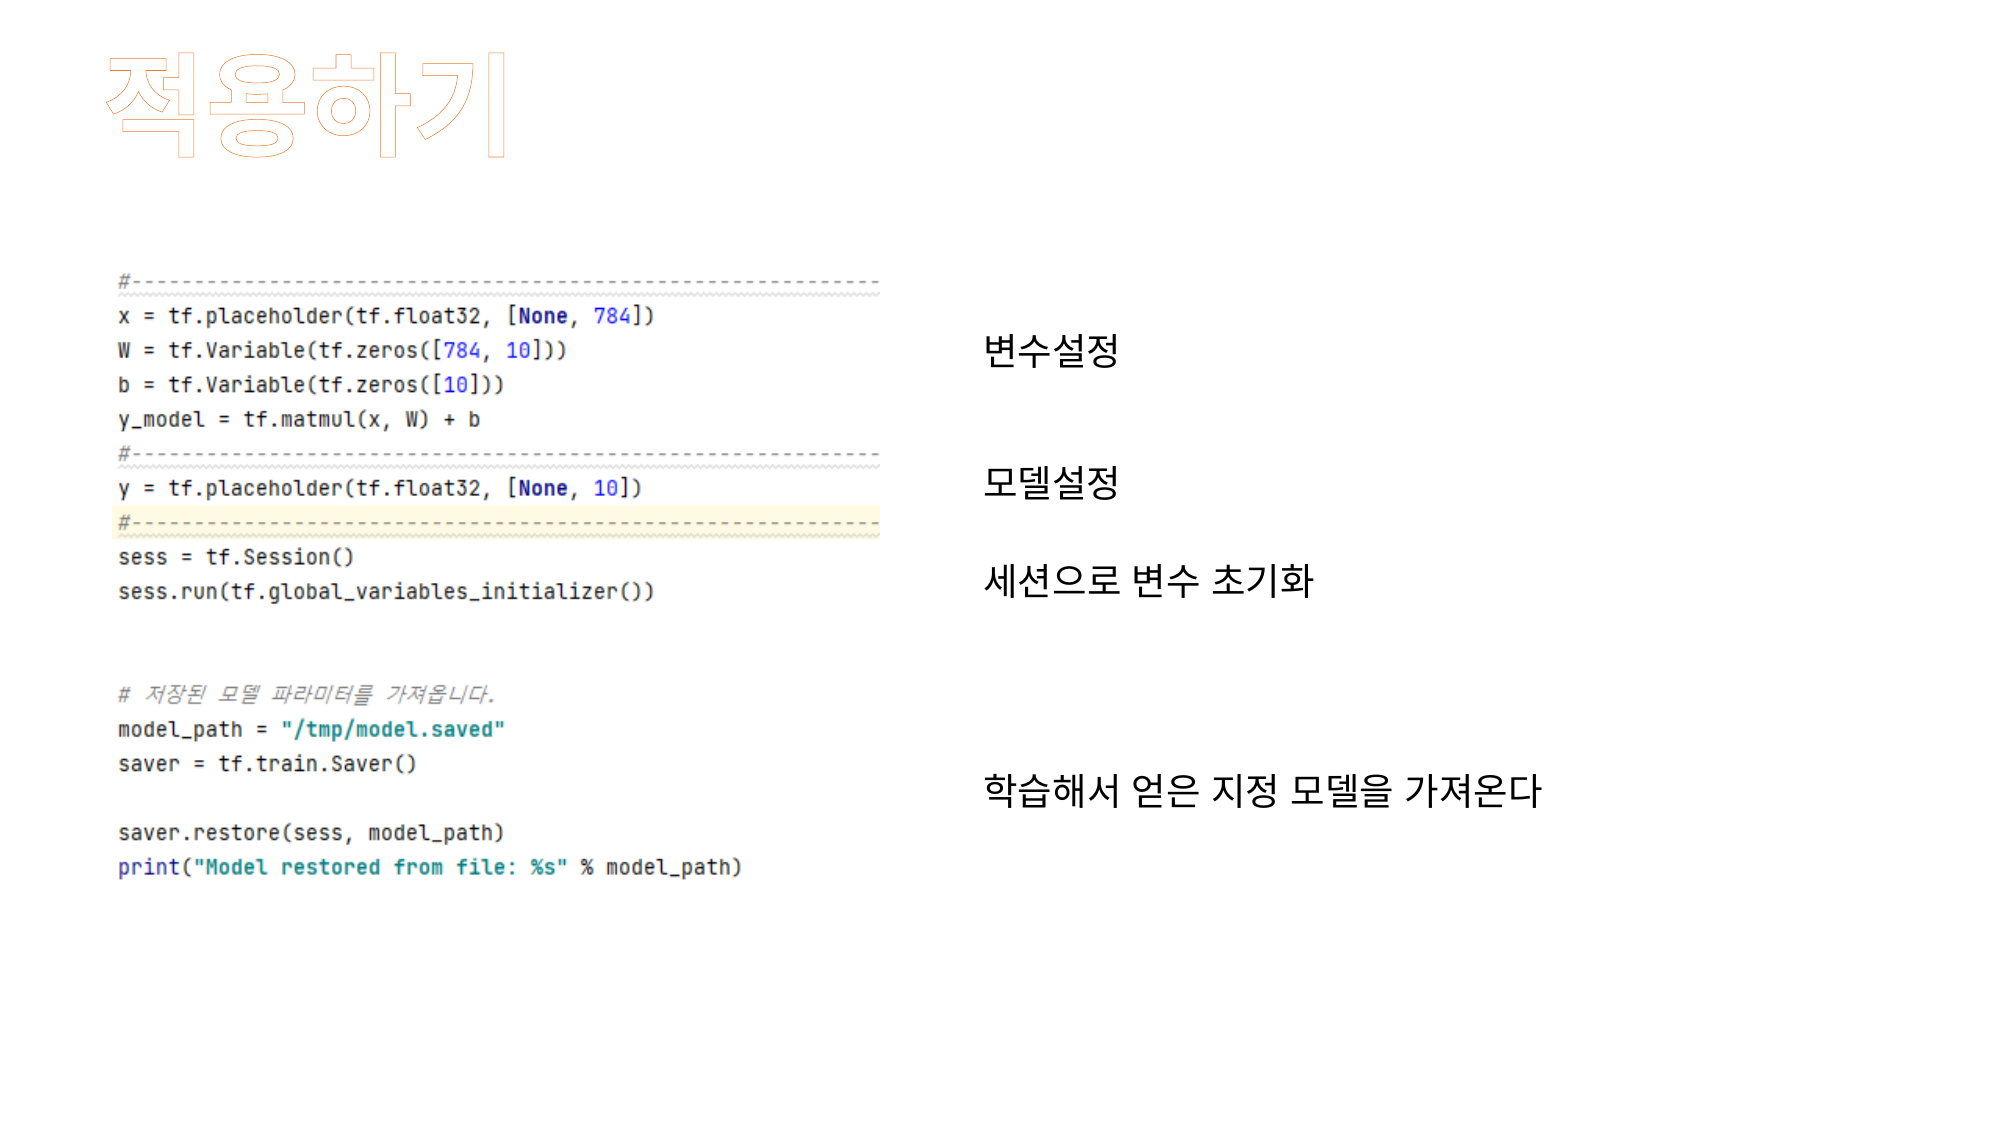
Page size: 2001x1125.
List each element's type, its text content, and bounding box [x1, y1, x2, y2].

text_box 모델설정 [968, 452, 1187, 513]
text_box 세션으로 변수 초기화 [968, 551, 1401, 611]
text_box 변수설정 [968, 320, 1187, 381]
text_box 적용하기 [86, 27, 532, 178]
text_box 학습해서 얻은 지정 모델을 가져온다 [968, 760, 1674, 821]
picture [112, 261, 880, 925]
